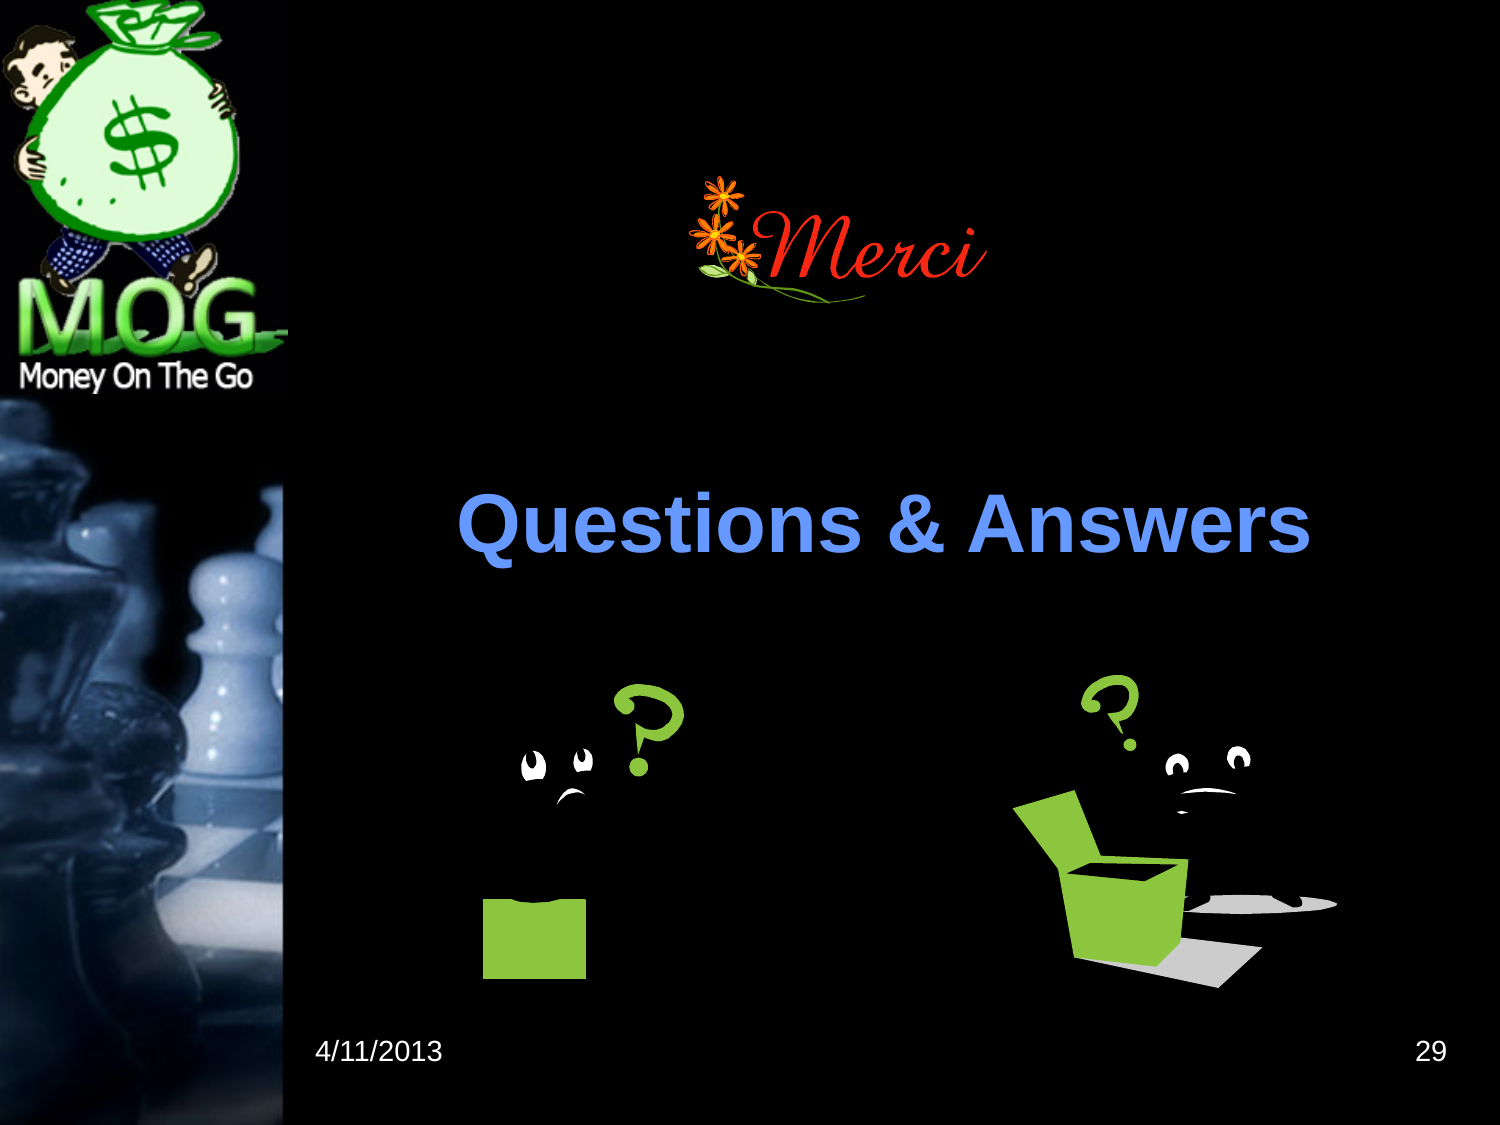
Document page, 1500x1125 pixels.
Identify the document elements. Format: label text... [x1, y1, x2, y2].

picture [0, 0, 1500, 1125]
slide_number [300, 1025, 613, 1100]
slide_number 29 [1149, 1025, 1463, 1100]
title Questions & Answers [300, 425, 1471, 613]
